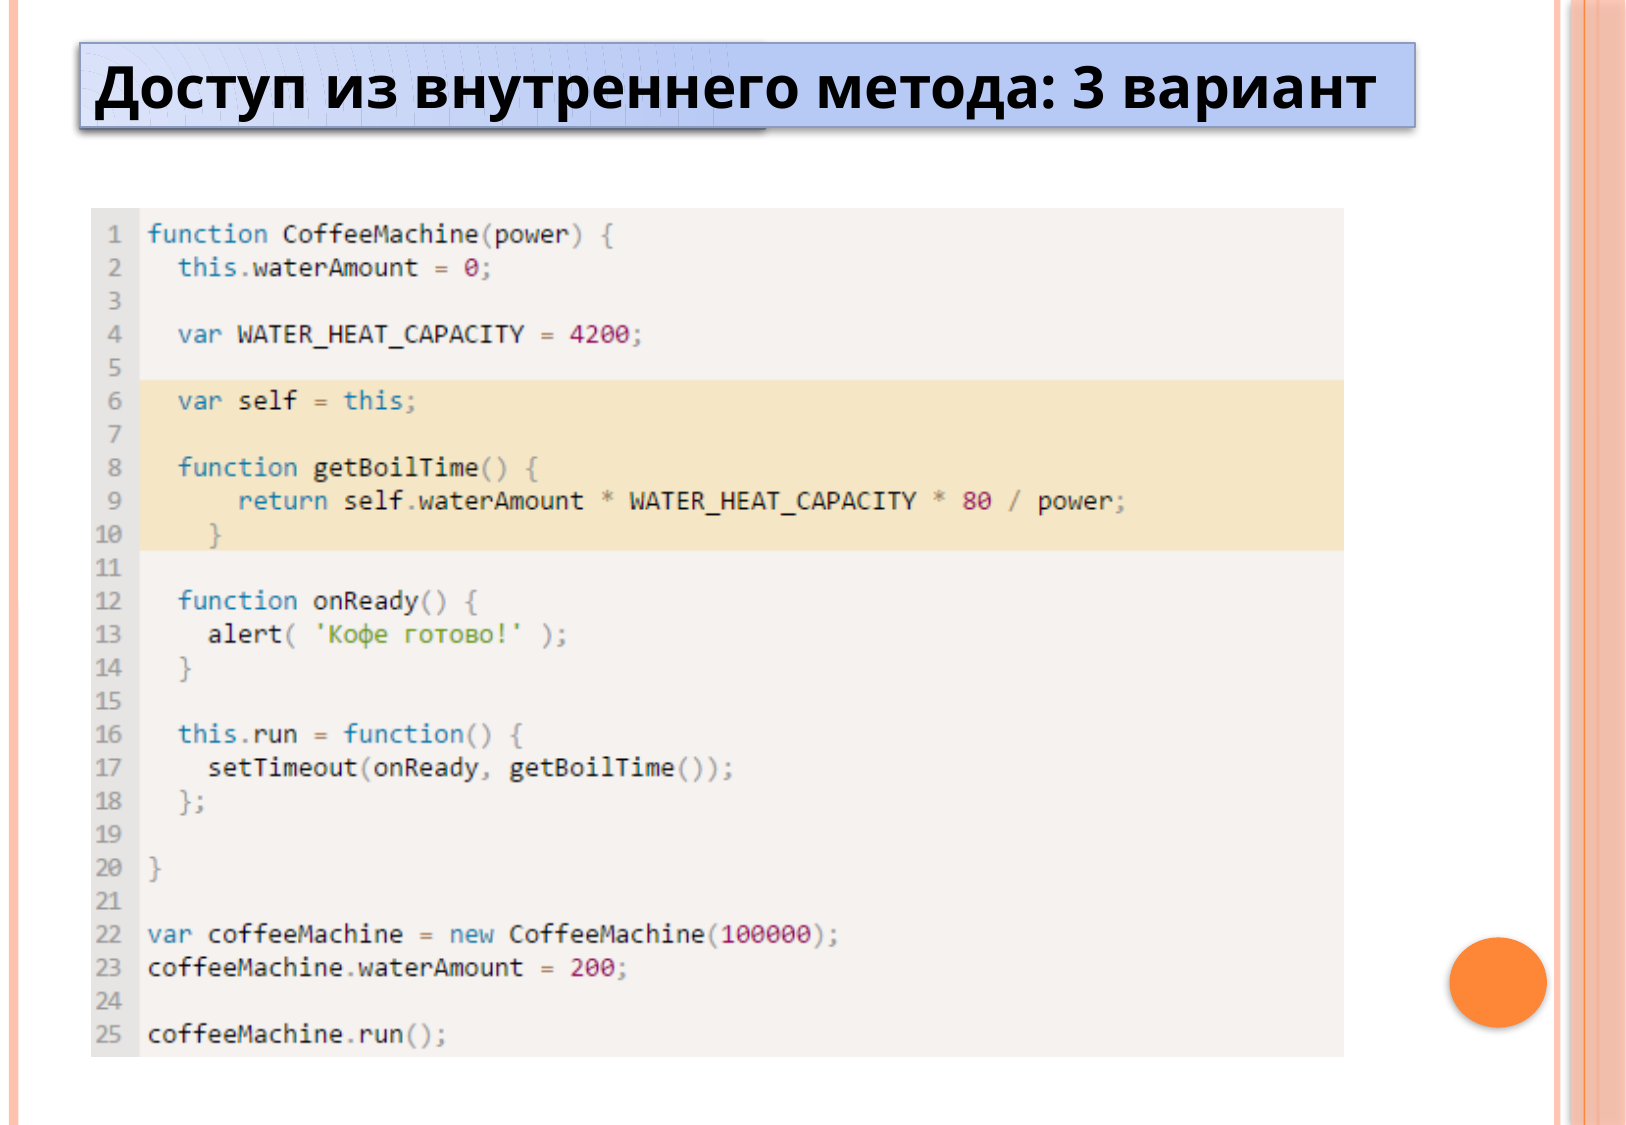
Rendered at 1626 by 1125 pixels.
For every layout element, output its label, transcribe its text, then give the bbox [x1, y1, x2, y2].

text_box Доступ из внутреннего метода: 3 вариант [79, 42, 1416, 128]
picture [91, 207, 1345, 1058]
